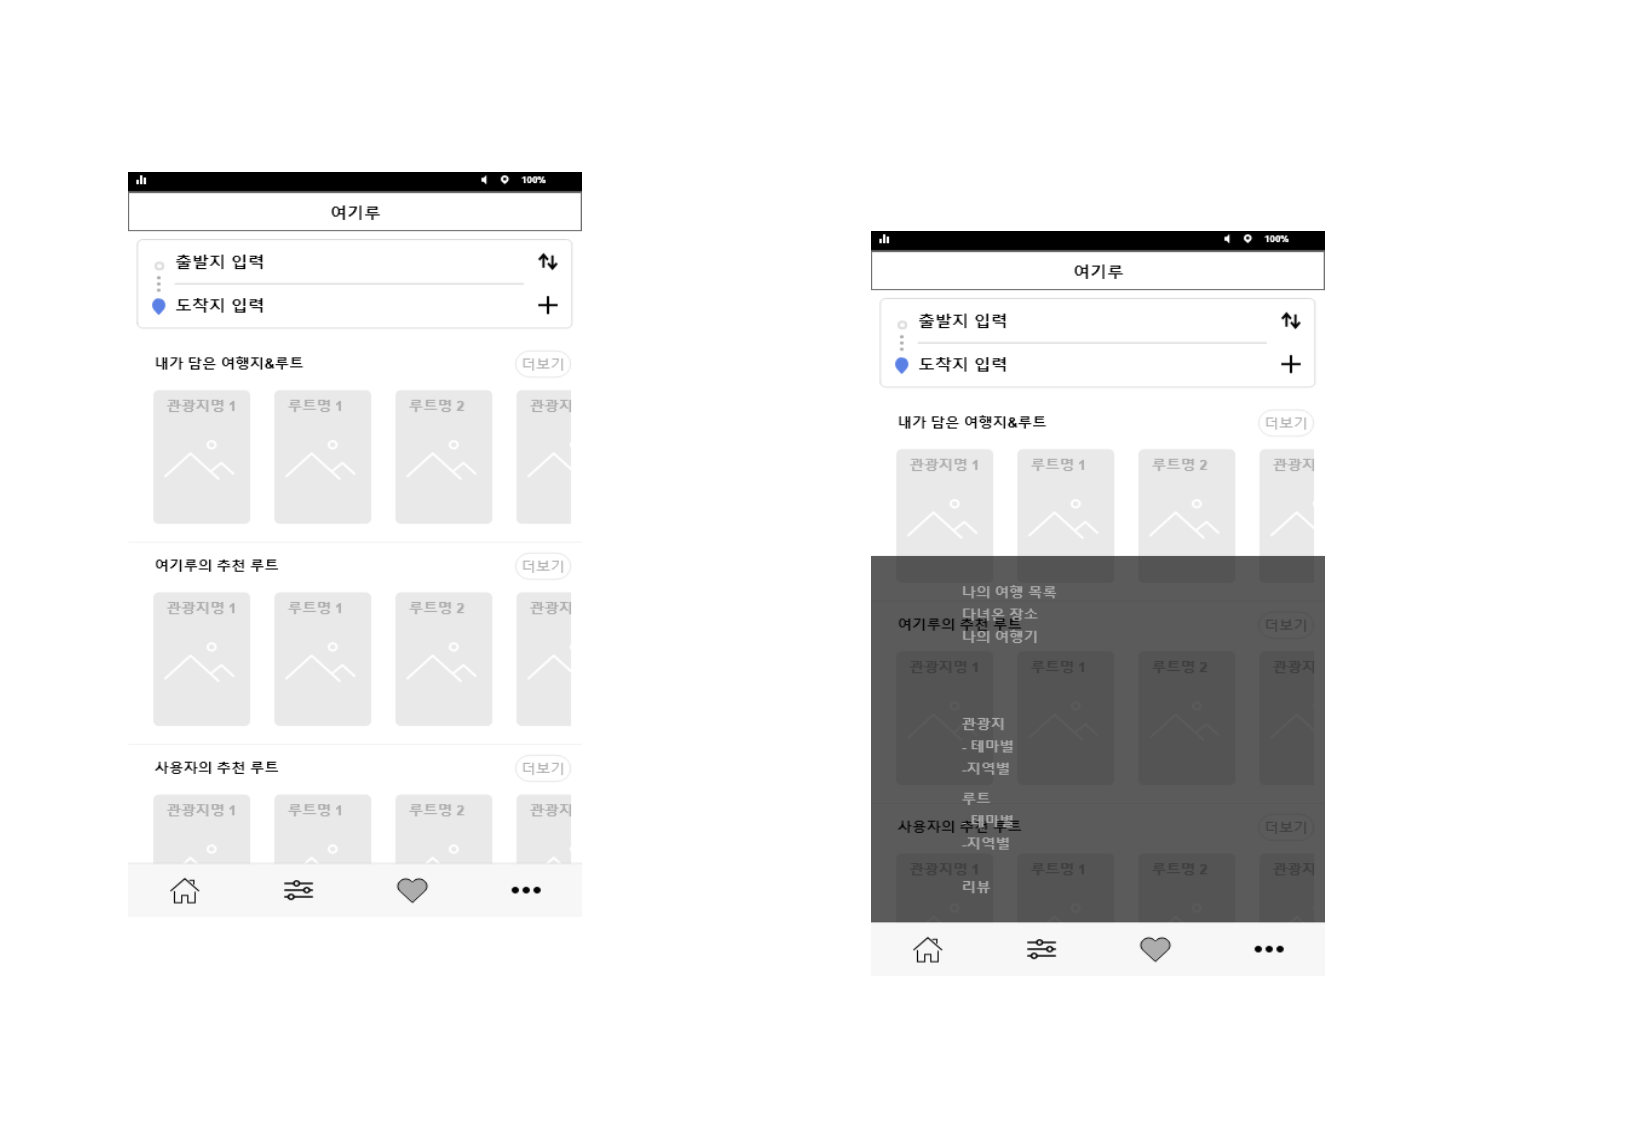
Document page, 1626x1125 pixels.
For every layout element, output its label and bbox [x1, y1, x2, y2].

picture [128, 172, 583, 918]
picture [871, 231, 1325, 977]
